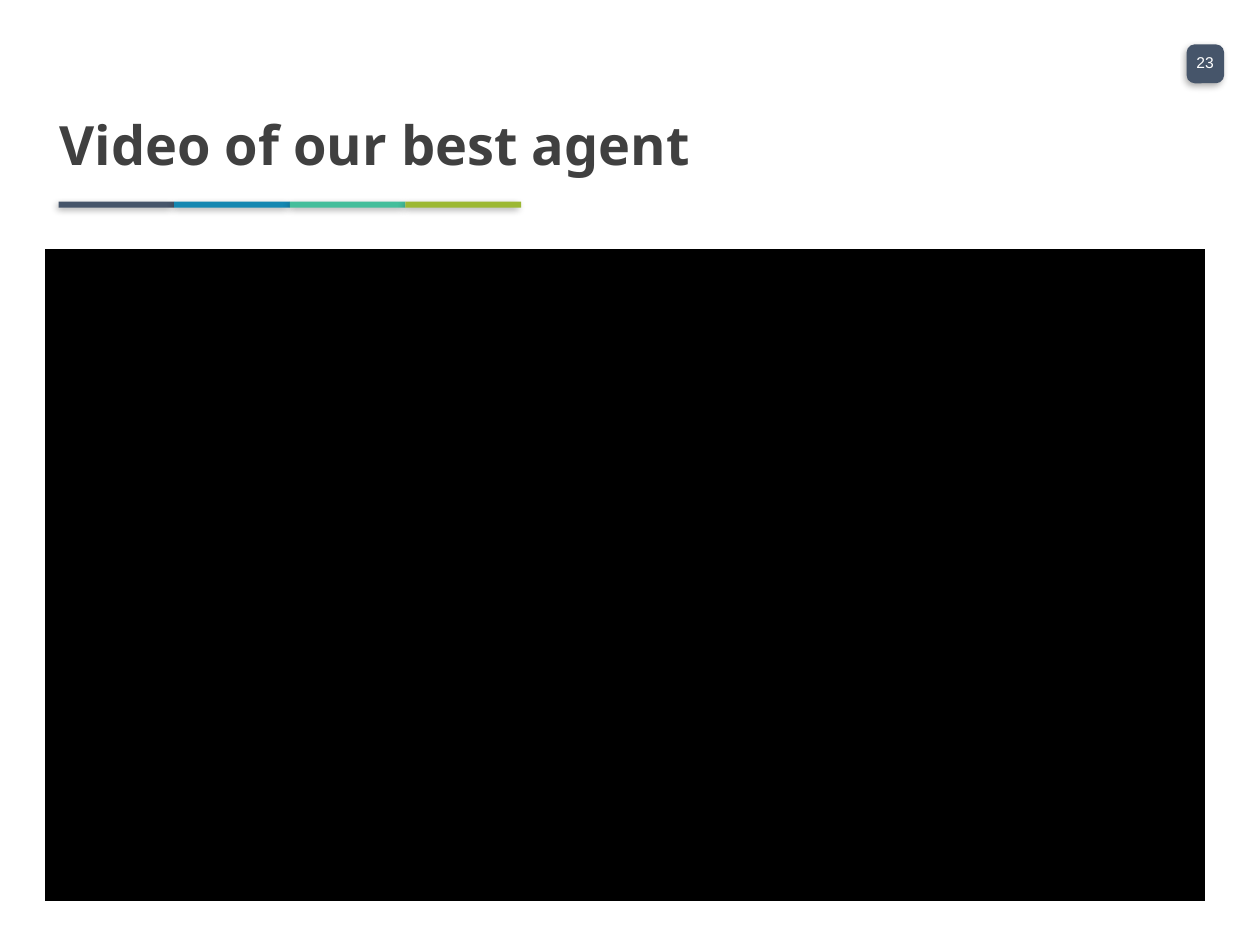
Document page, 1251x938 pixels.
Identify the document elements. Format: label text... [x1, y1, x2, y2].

list Video of our best agent [59, 114, 994, 174]
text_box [44, 248, 1206, 902]
